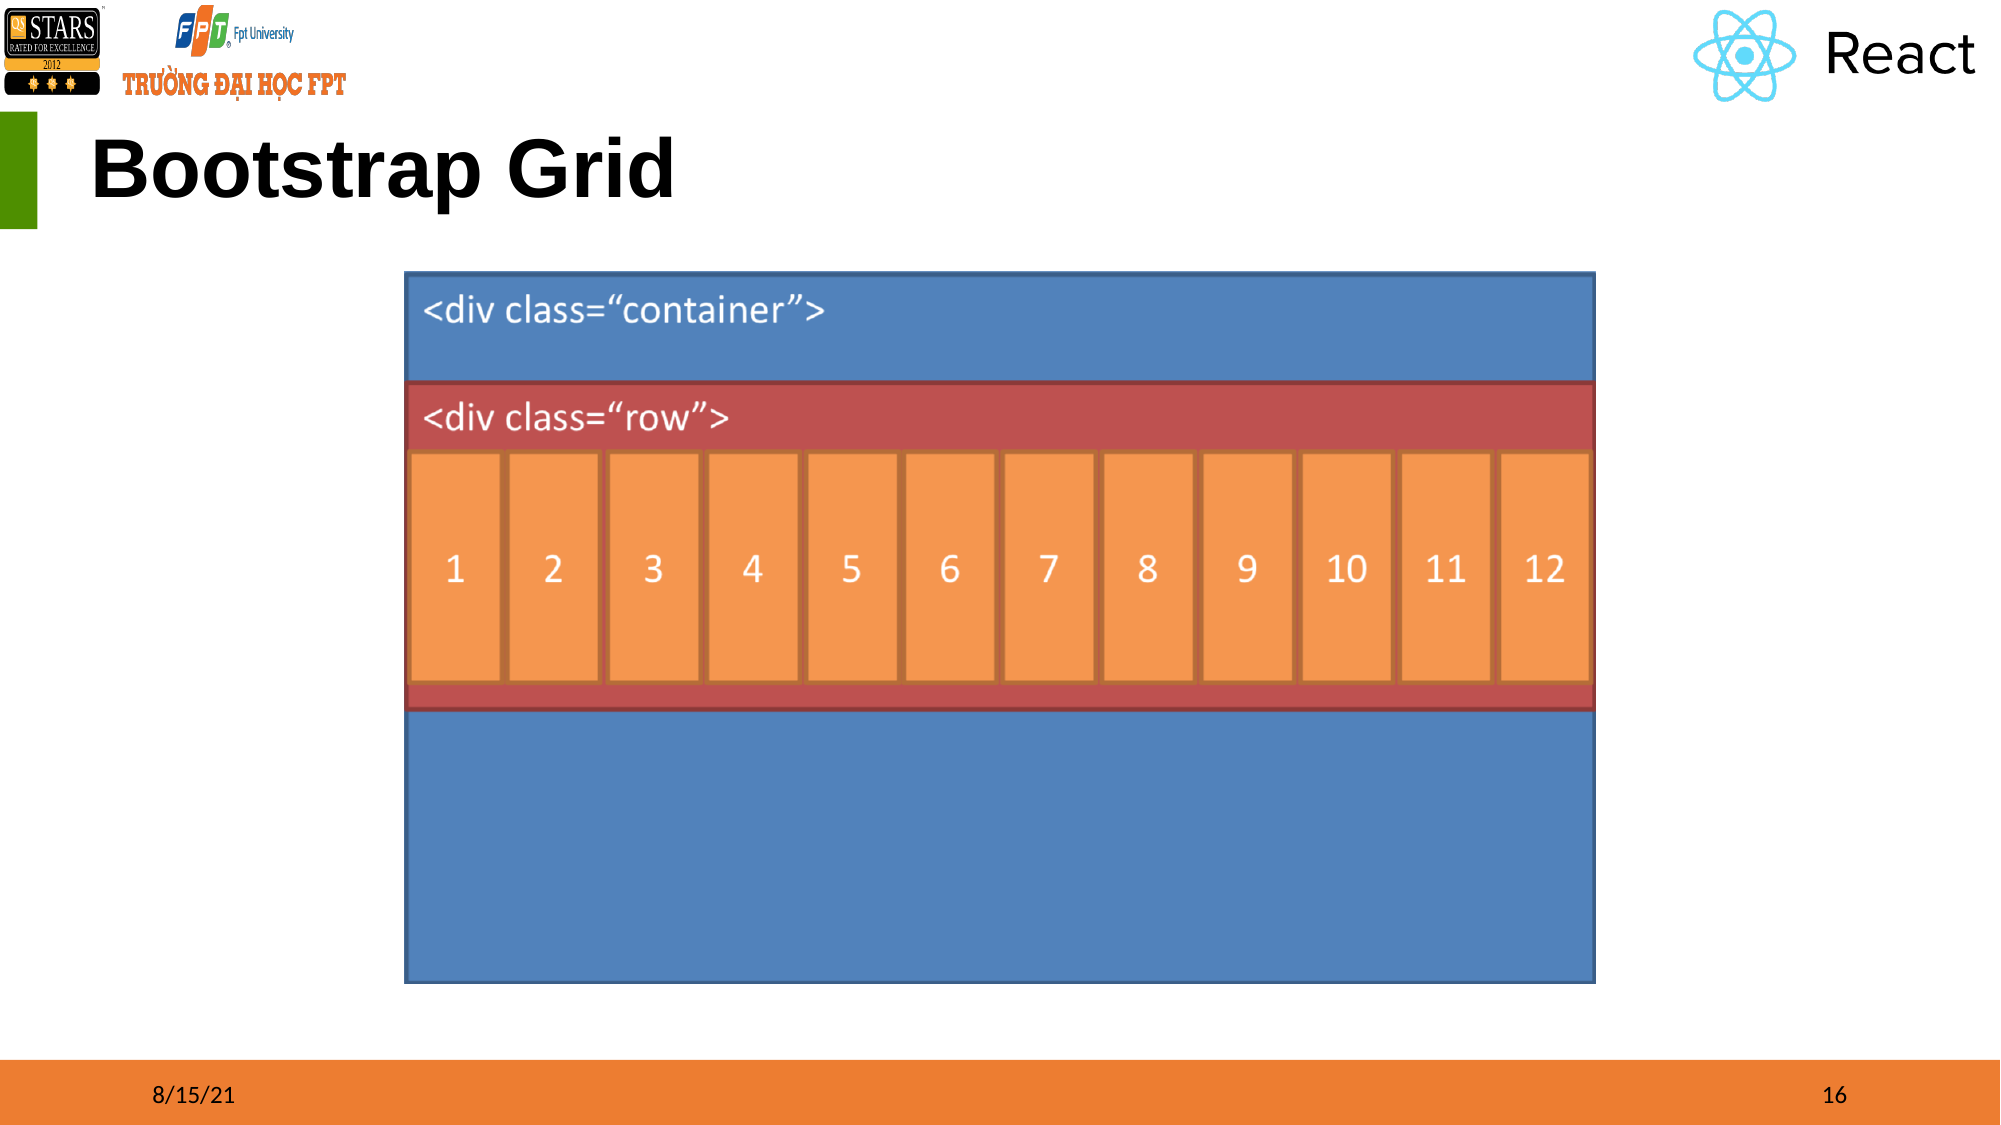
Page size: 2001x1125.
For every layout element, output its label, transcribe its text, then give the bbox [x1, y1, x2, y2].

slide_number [137, 1063, 588, 1124]
title Bootstrap Grid [37, 111, 1978, 230]
picture [1679, 8, 2001, 103]
slide_number 16 [1412, 1063, 1863, 1124]
picture [4, 5, 346, 101]
picture [404, 271, 1596, 985]
